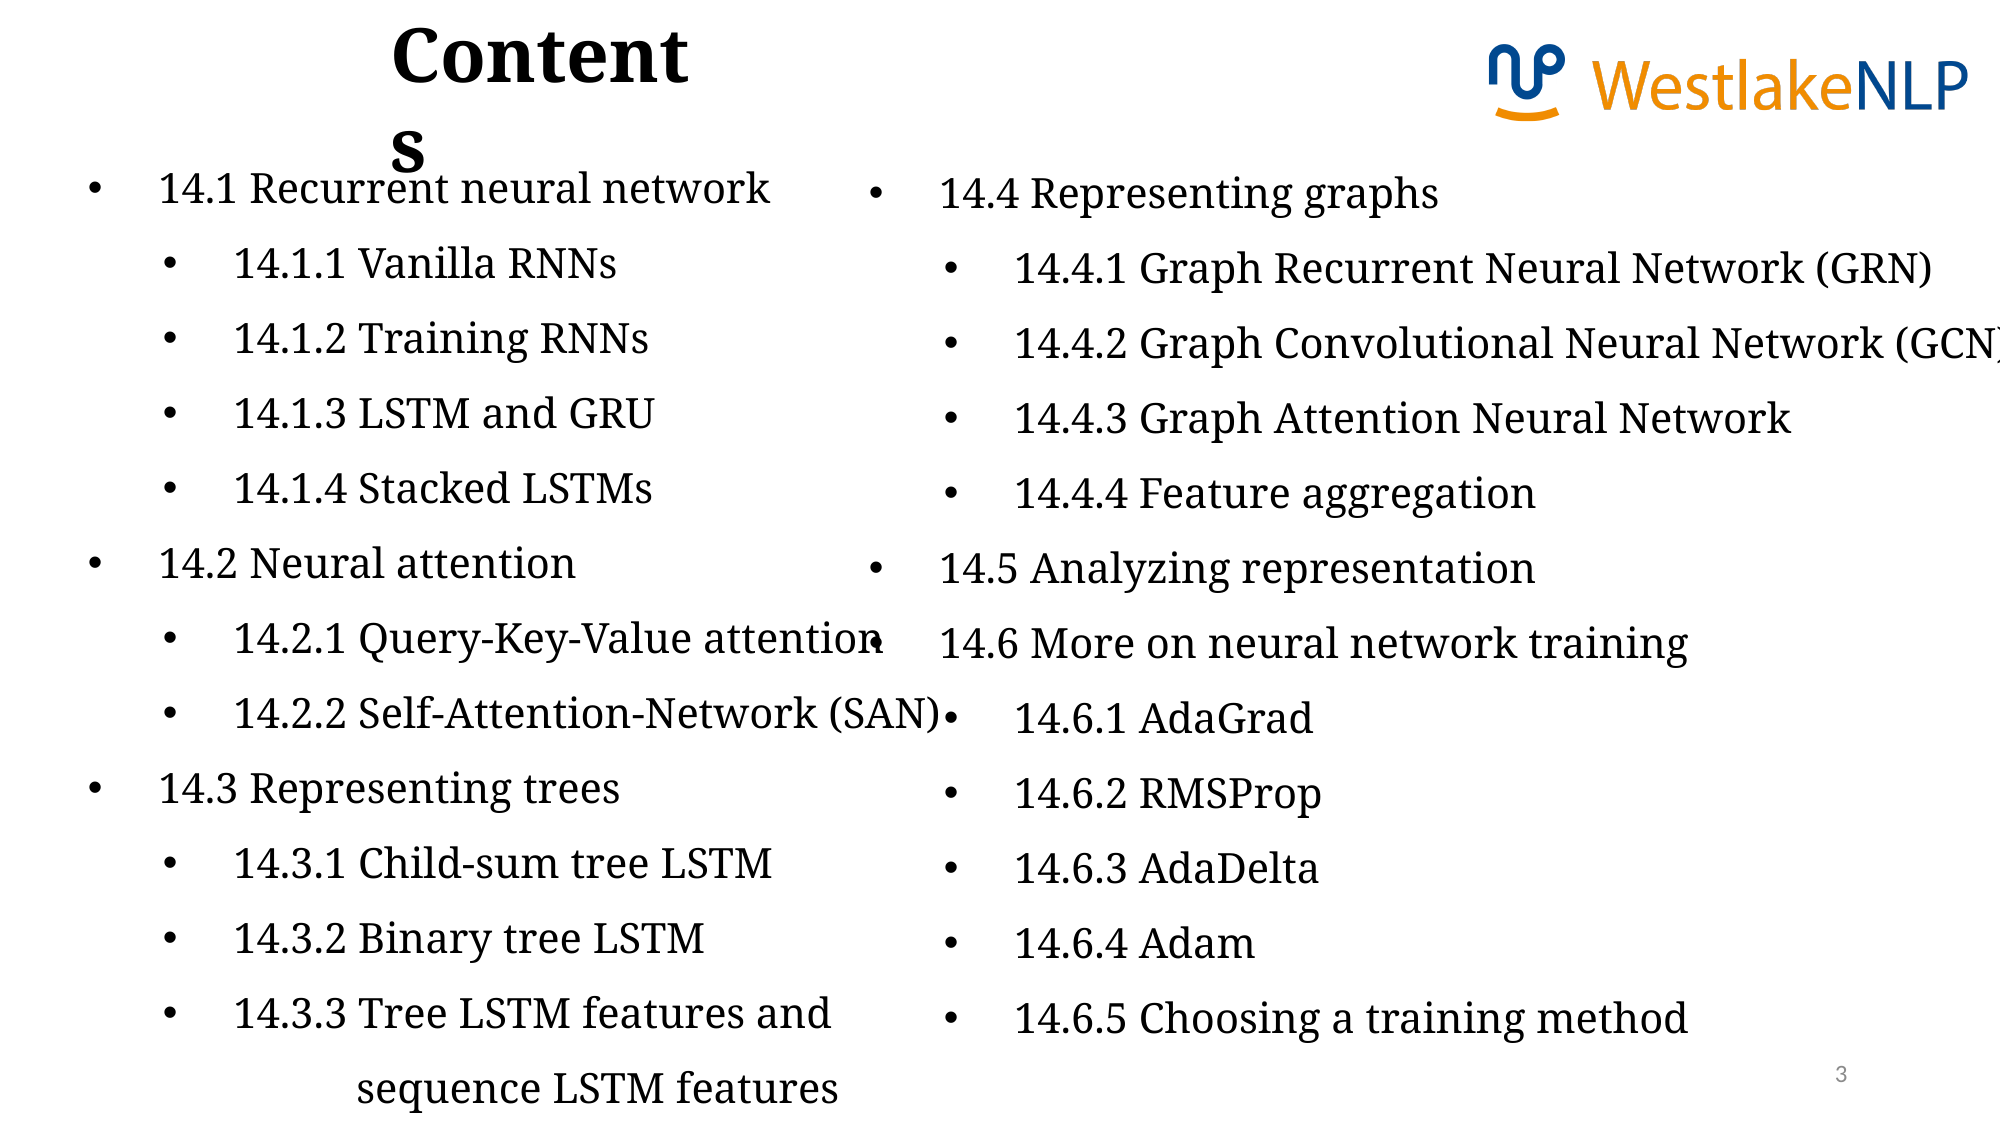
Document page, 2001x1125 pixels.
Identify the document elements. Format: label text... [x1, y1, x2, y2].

slide_number 3 [1412, 1049, 1863, 1103]
text_box 14.4 Representing graphs 14.4.1 Graph Recurrent Neural Network (GRN) 14.4.2 Graph Convolutional Neural Network (GCN) 14.4.3 Graph Attention Neural Network 14.4.4 Feature aggregation 14.5 Analyzing representation 14.6 More on neural network training 14.6.1 AdaGrad 14.6.2 RMSProp 14.6.3 AdaDelta 14.6.4 Adam 14.6.5 Choosing a training method [853, 134, 2000, 1049]
text_box Contents [375, 0, 740, 129]
text_box 14.1 Recurrent neural network 14.1.1 Vanilla RNNs 14.1.2 Training RNNs 14.1.3 LSTM and GRU 14.1.4 Stacked LSTMs 14.2 Neural attention 14.2.1 Query-Key-Value attention 14.2.2 Self-Attention-Network (SAN) 14.3 Representing trees 14.3.1 Child-sum tree LSTM 14.3.2 Binary tree LSTM 14.3.3 Tree LSTM features and sequence LSTM features [73, 129, 1395, 1120]
picture [1459, 0, 2000, 134]
